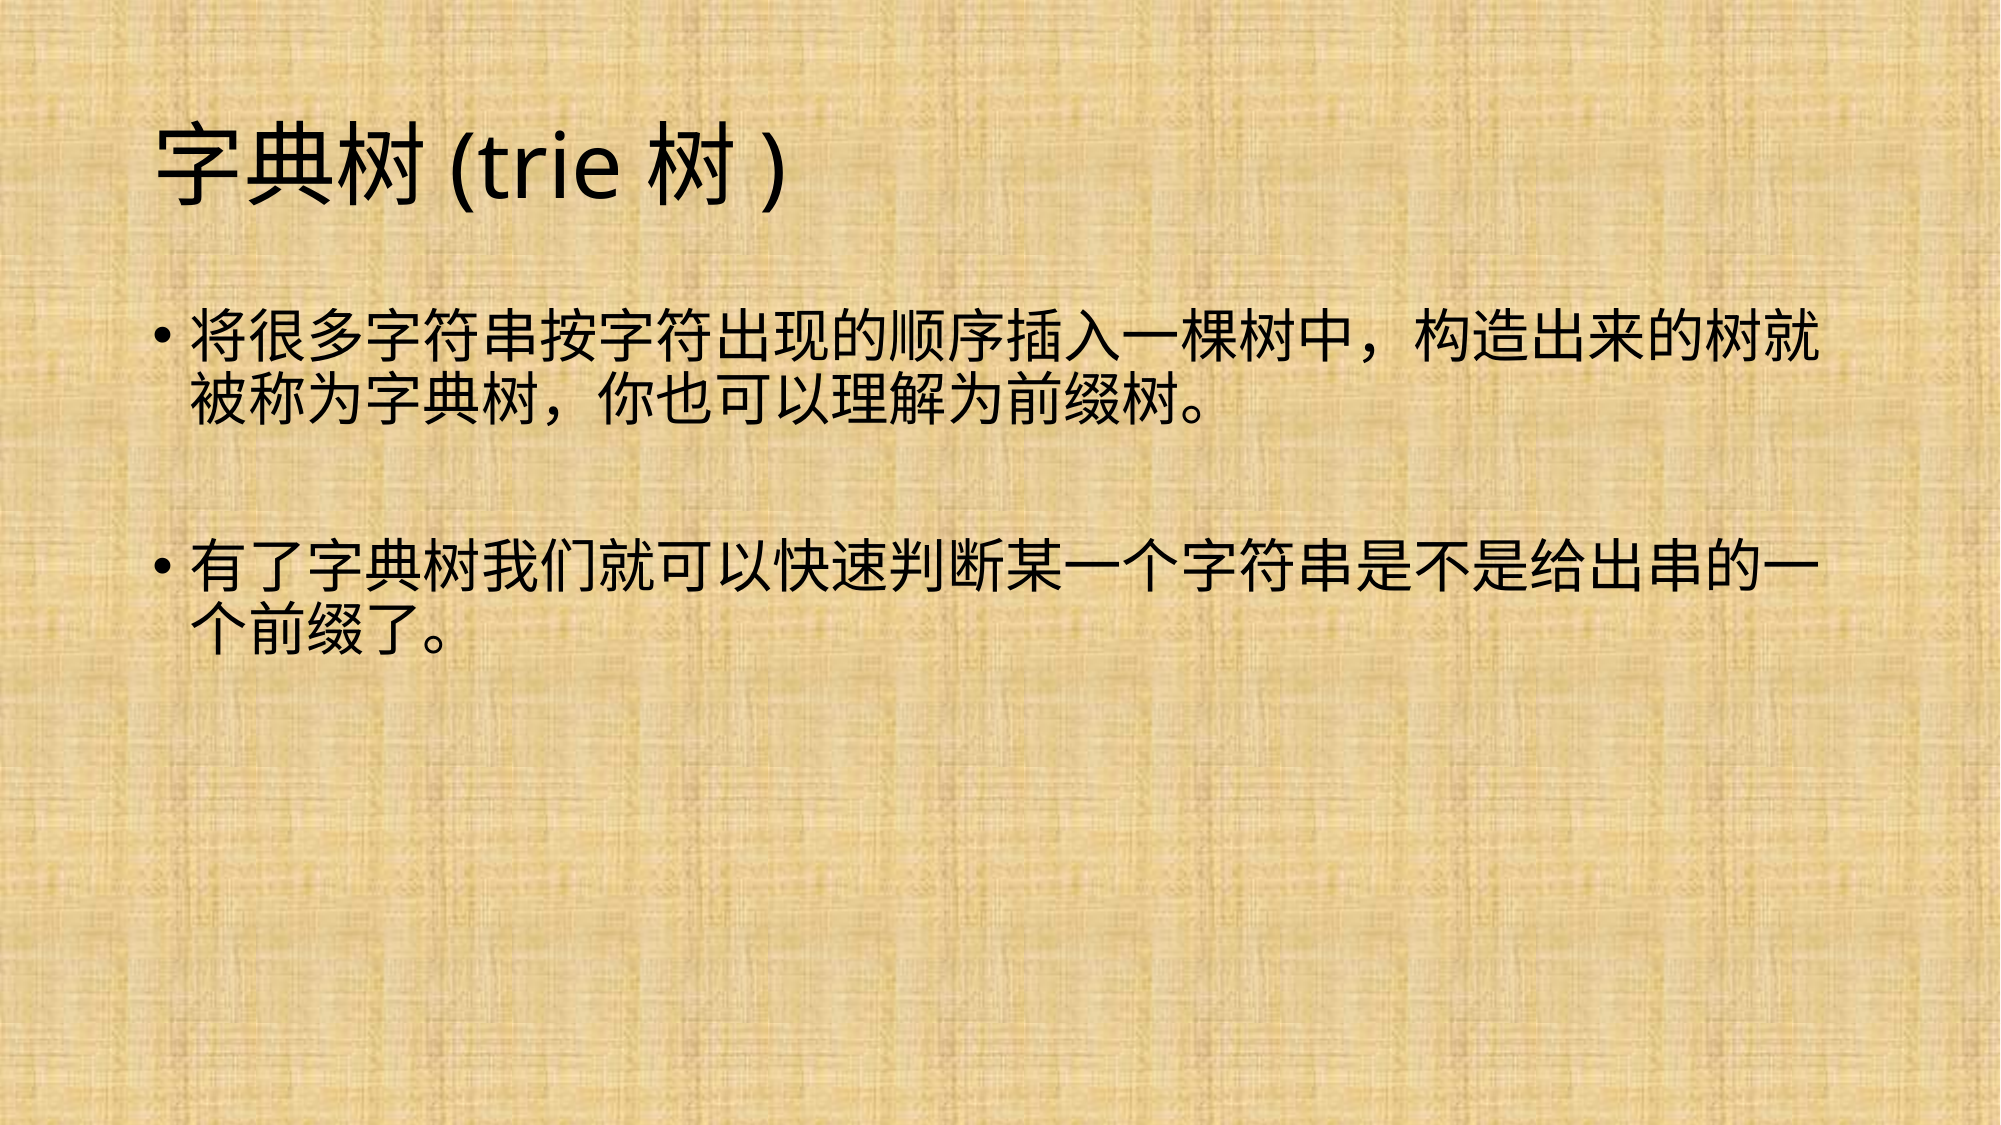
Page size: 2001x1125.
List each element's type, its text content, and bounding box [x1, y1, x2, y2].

title 字典树(trie树) [137, 59, 1863, 278]
picture [0, 0, 2001, 1125]
list 将很多字符串按字符出现的顺序插入一棵树中，构造出来的树就被称为字典树，你也可以理解为前缀树。 有了字典树我们就可以快速判断某一个字符串是不是给出串的一个前缀了。 [137, 299, 1863, 1014]
